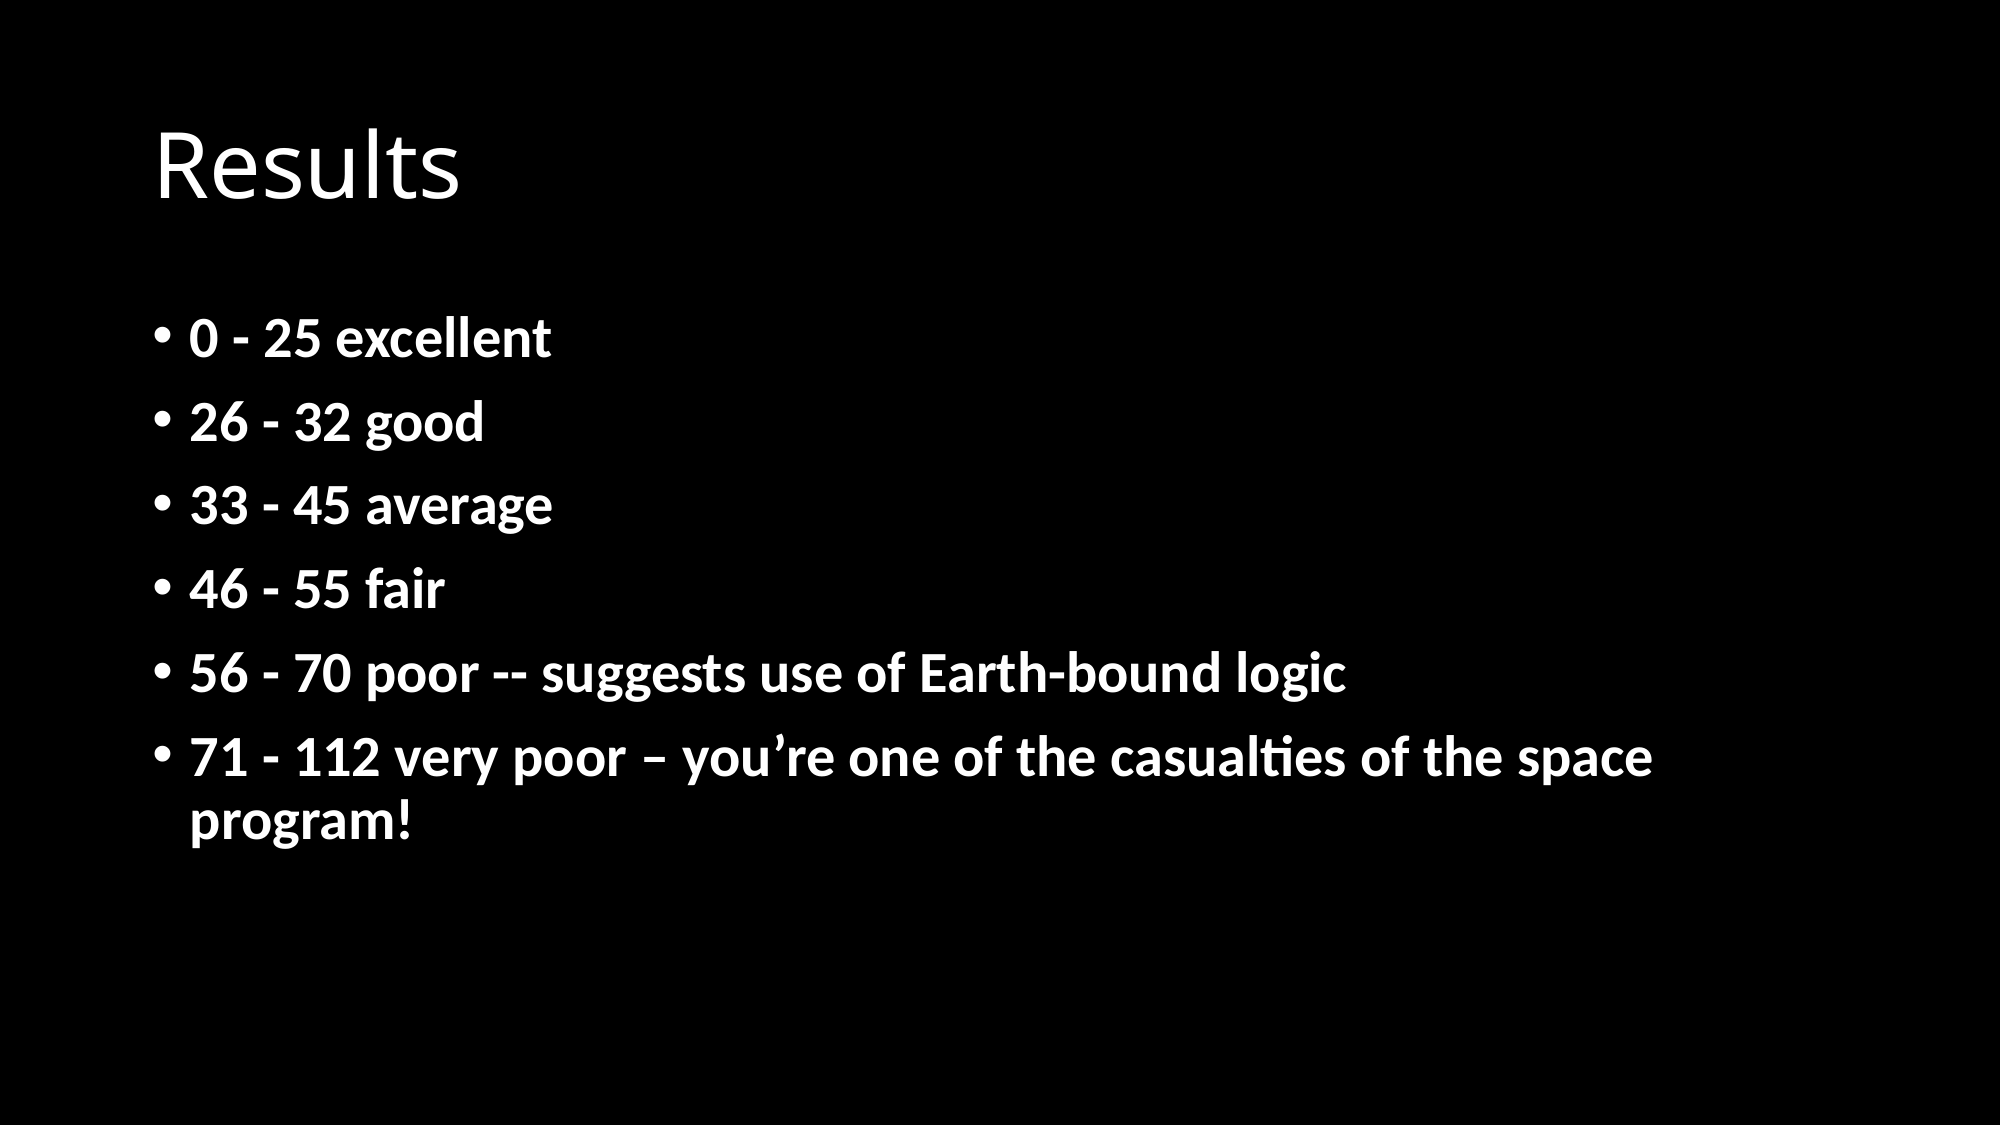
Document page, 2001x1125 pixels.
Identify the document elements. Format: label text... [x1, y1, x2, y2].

list 0 - 25 excellent 26 - 32 good 33 - 45 average 46 - 55 fair 56 - 70 poor -- suggests use of Earth-bound logic 71 - 112 very poor – you’re one of the casualties of the space program! [137, 299, 1863, 1014]
title Results [137, 59, 1863, 278]
